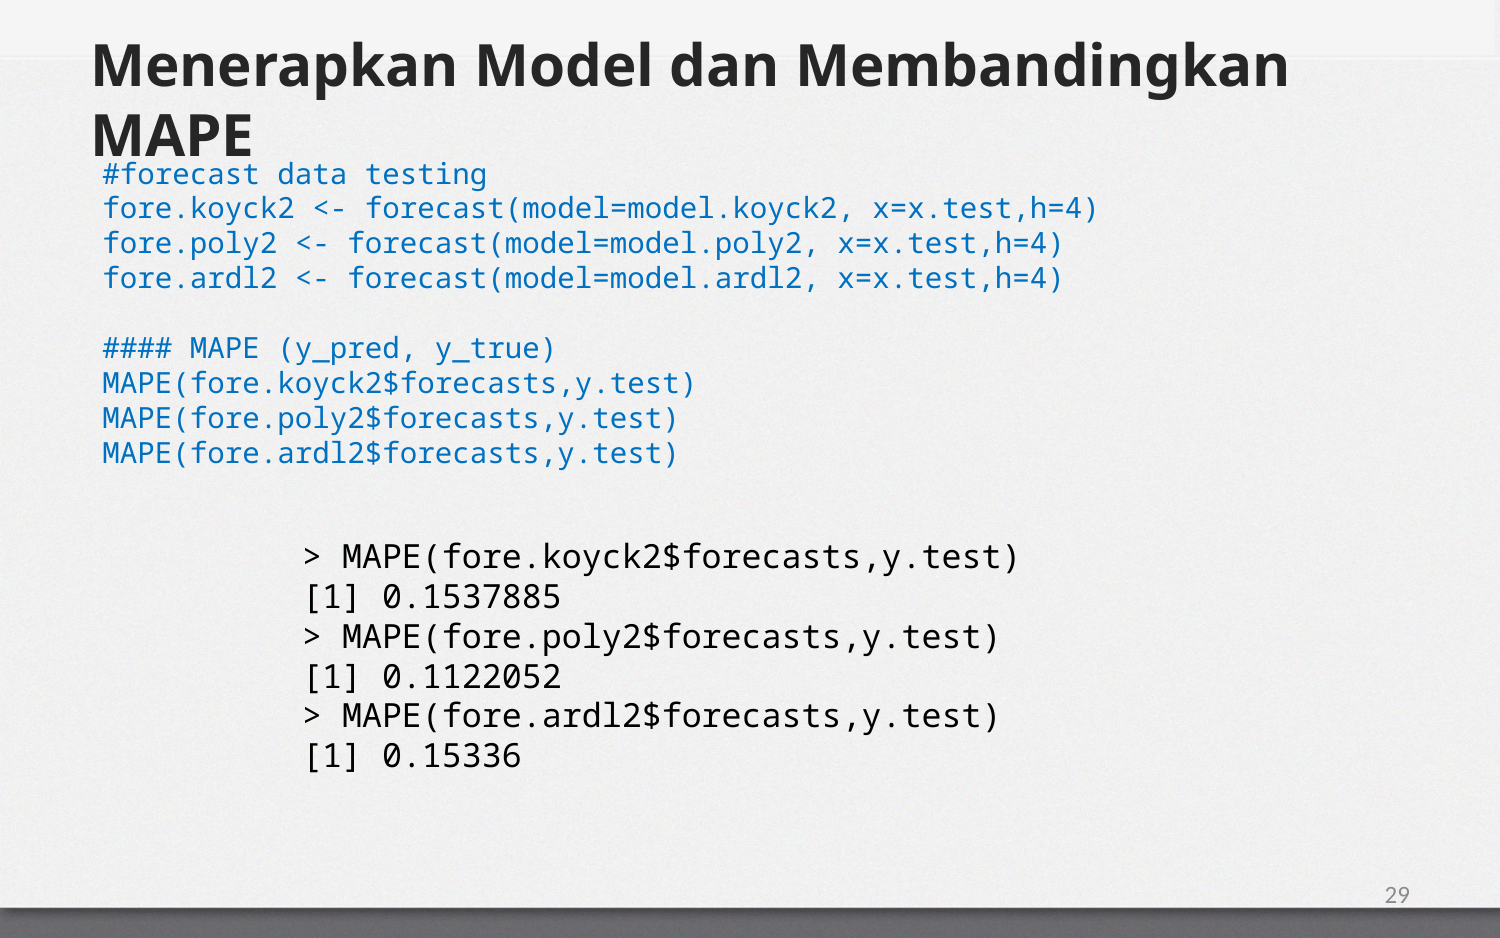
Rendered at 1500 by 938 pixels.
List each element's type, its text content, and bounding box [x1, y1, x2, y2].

text_box #forecast data testing fore.koyck2 <- forecast(model=model.koyck2, x=x.test,h=4) fore.poly2 <- forecast(model=model.poly2, x=x.test,h=4) fore.ardl2 <- forecast(model=model.ardl2, x=x.test,h=4) #### MAPE (y_pred, y_true) MAPE(fore.koyck2$forecasts,y.test) MAPE(fore.poly2$forecasts,y.test) MAPE(fore.ardl2$forecasts,y.test) [87, 147, 1413, 477]
title Menerapkan Model dan Membandingkan MAPE [75, 20, 1425, 177]
slide_number 29 [1074, 868, 1425, 919]
text_box > MAPE(fore.koyck2$forecasts,y.test) [1] 0.1537885 > MAPE(fore.poly2$forecasts,y.test) [1] 0.1122052 > MAPE(fore.ardl2$forecasts,y.test) [1] 0.15336 [287, 527, 1325, 782]
picture [0, 0, 1500, 938]
